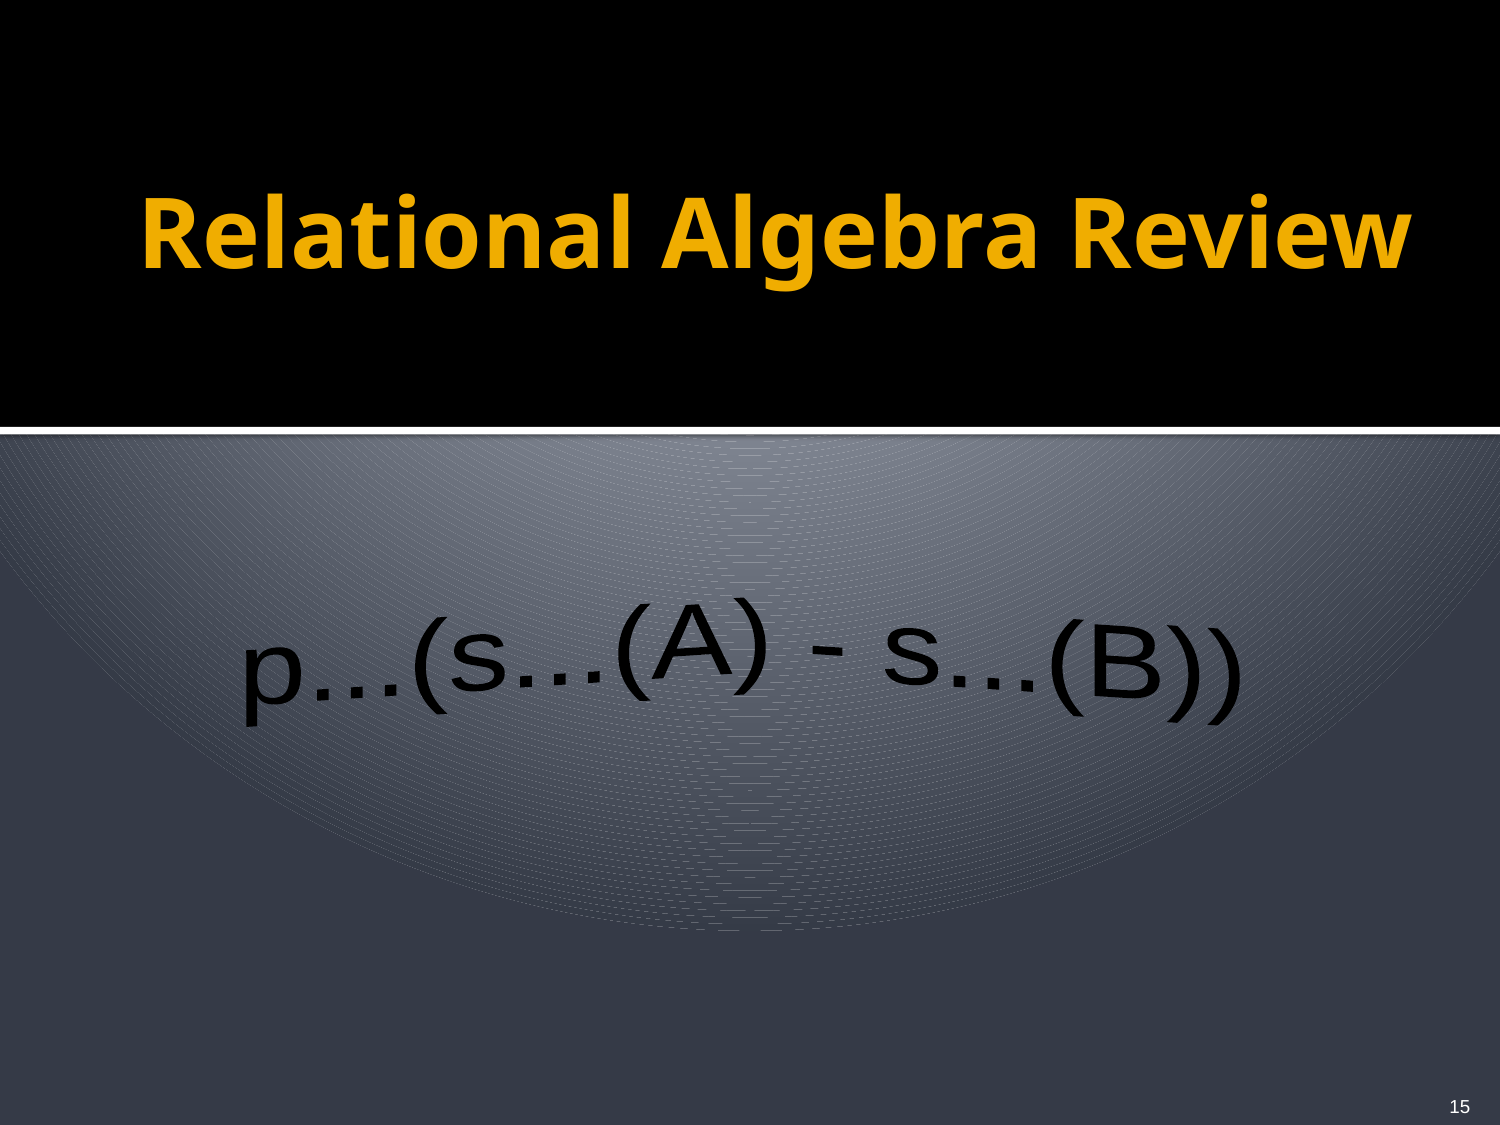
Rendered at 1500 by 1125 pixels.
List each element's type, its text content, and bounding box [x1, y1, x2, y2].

title Relational Algebra Review [123, 19, 1438, 288]
slide_number 15 [1364, 1072, 1486, 1118]
